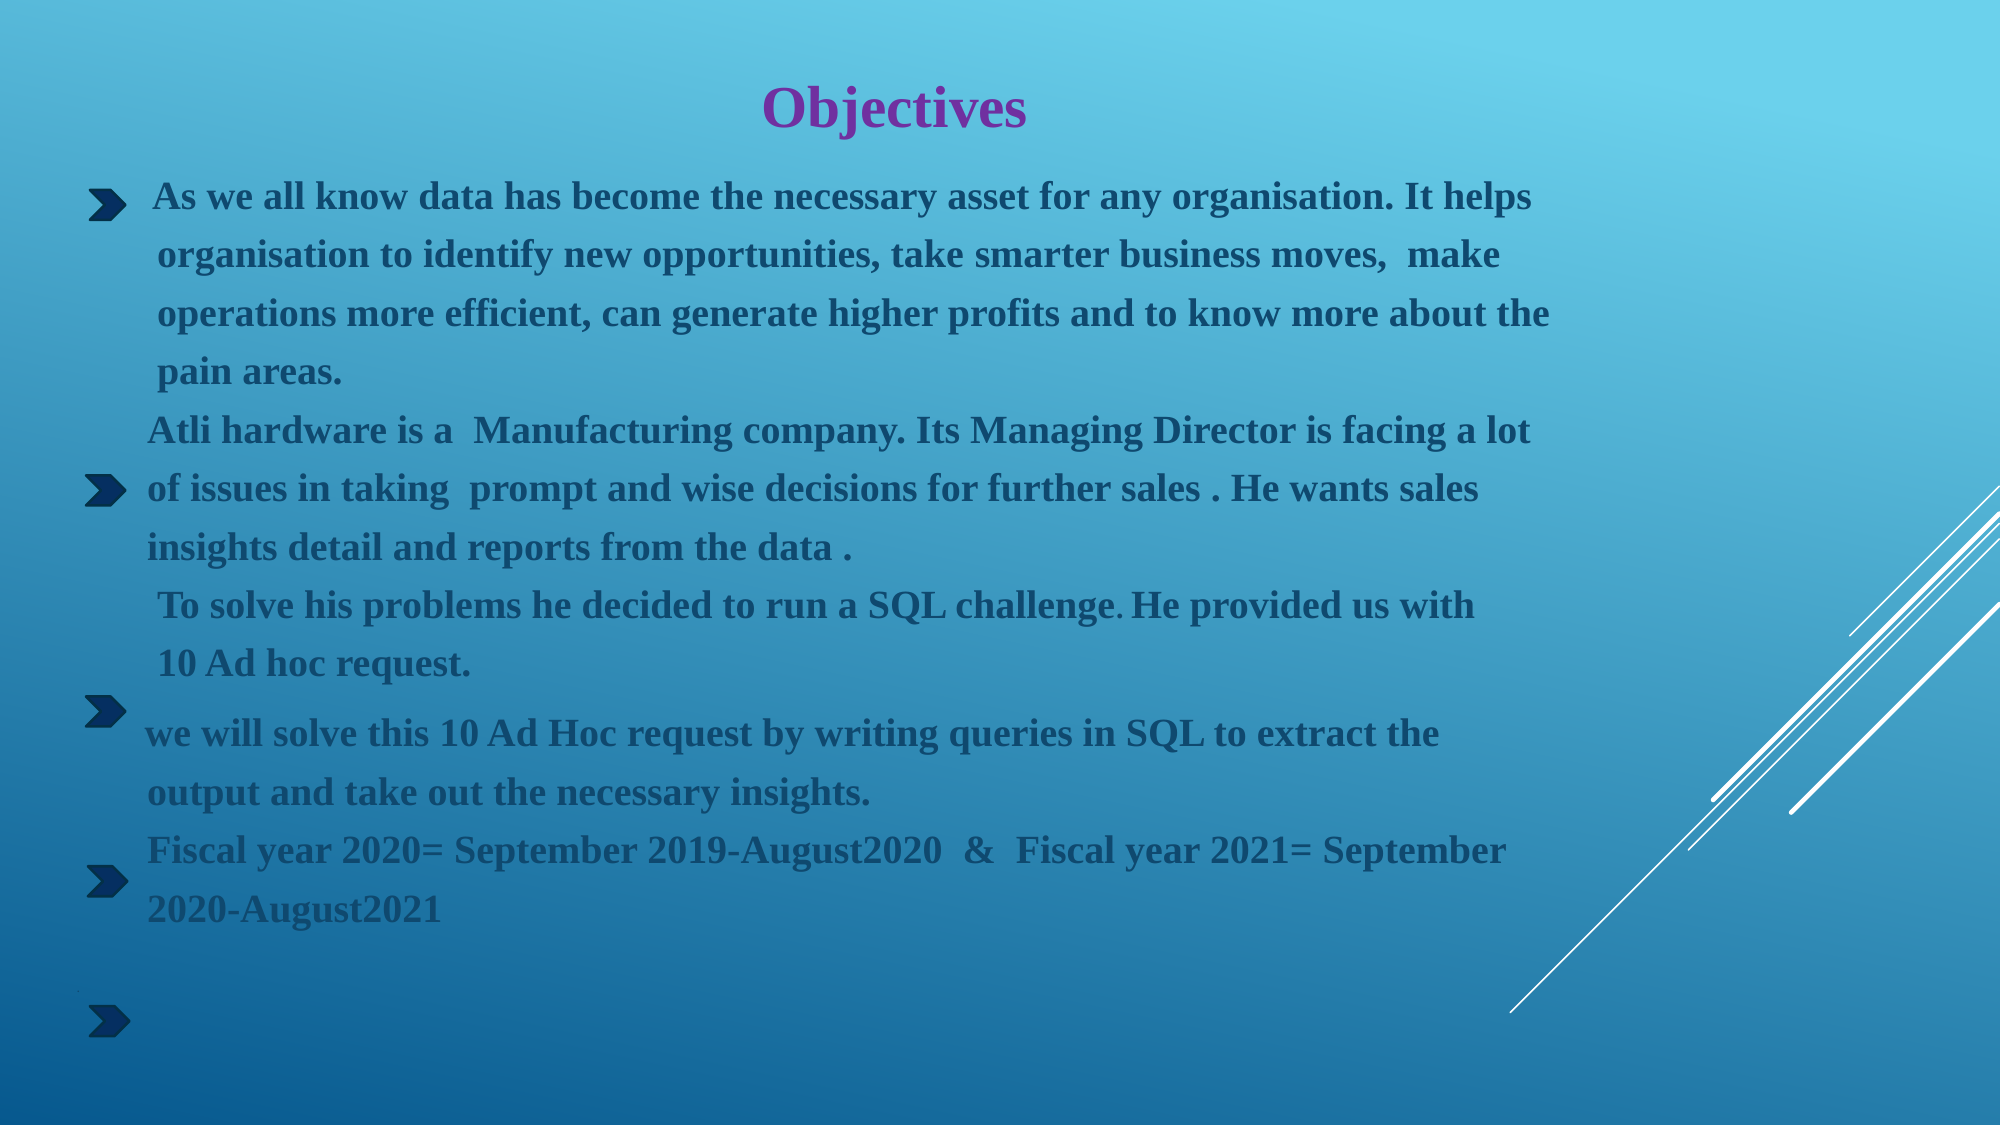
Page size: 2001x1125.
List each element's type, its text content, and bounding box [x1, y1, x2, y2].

text_box [84, 695, 127, 728]
title Objectives [746, 60, 1073, 143]
text_box [88, 188, 127, 222]
text_box [86, 864, 129, 898]
list As we all know data has become the necessary asset for any organisation. It helps organisation to identify new opportunities, take smarter business moves, make operations more efficient, can generate higher profits and to know more about the pain areas. Atli hardware is a Manufacturing company. Its Managing Director is facing a lot of issues in taking prompt and wise decisions for further sales . He wants sales insights detail and reports from the data . To solve his problems he decided to run a SQL challenge. He provided us with 10 Ad hoc request. we will solve this 10 Ad Hoc request by writing queries in SQL to extract the output and take out the necessary insights. Fiscal year 2020= September 2019-August2020 & Fiscal year 2021= September 2020-August2021 . [62, 143, 1938, 1068]
text_box [84, 474, 127, 507]
text_box [88, 1004, 131, 1038]
